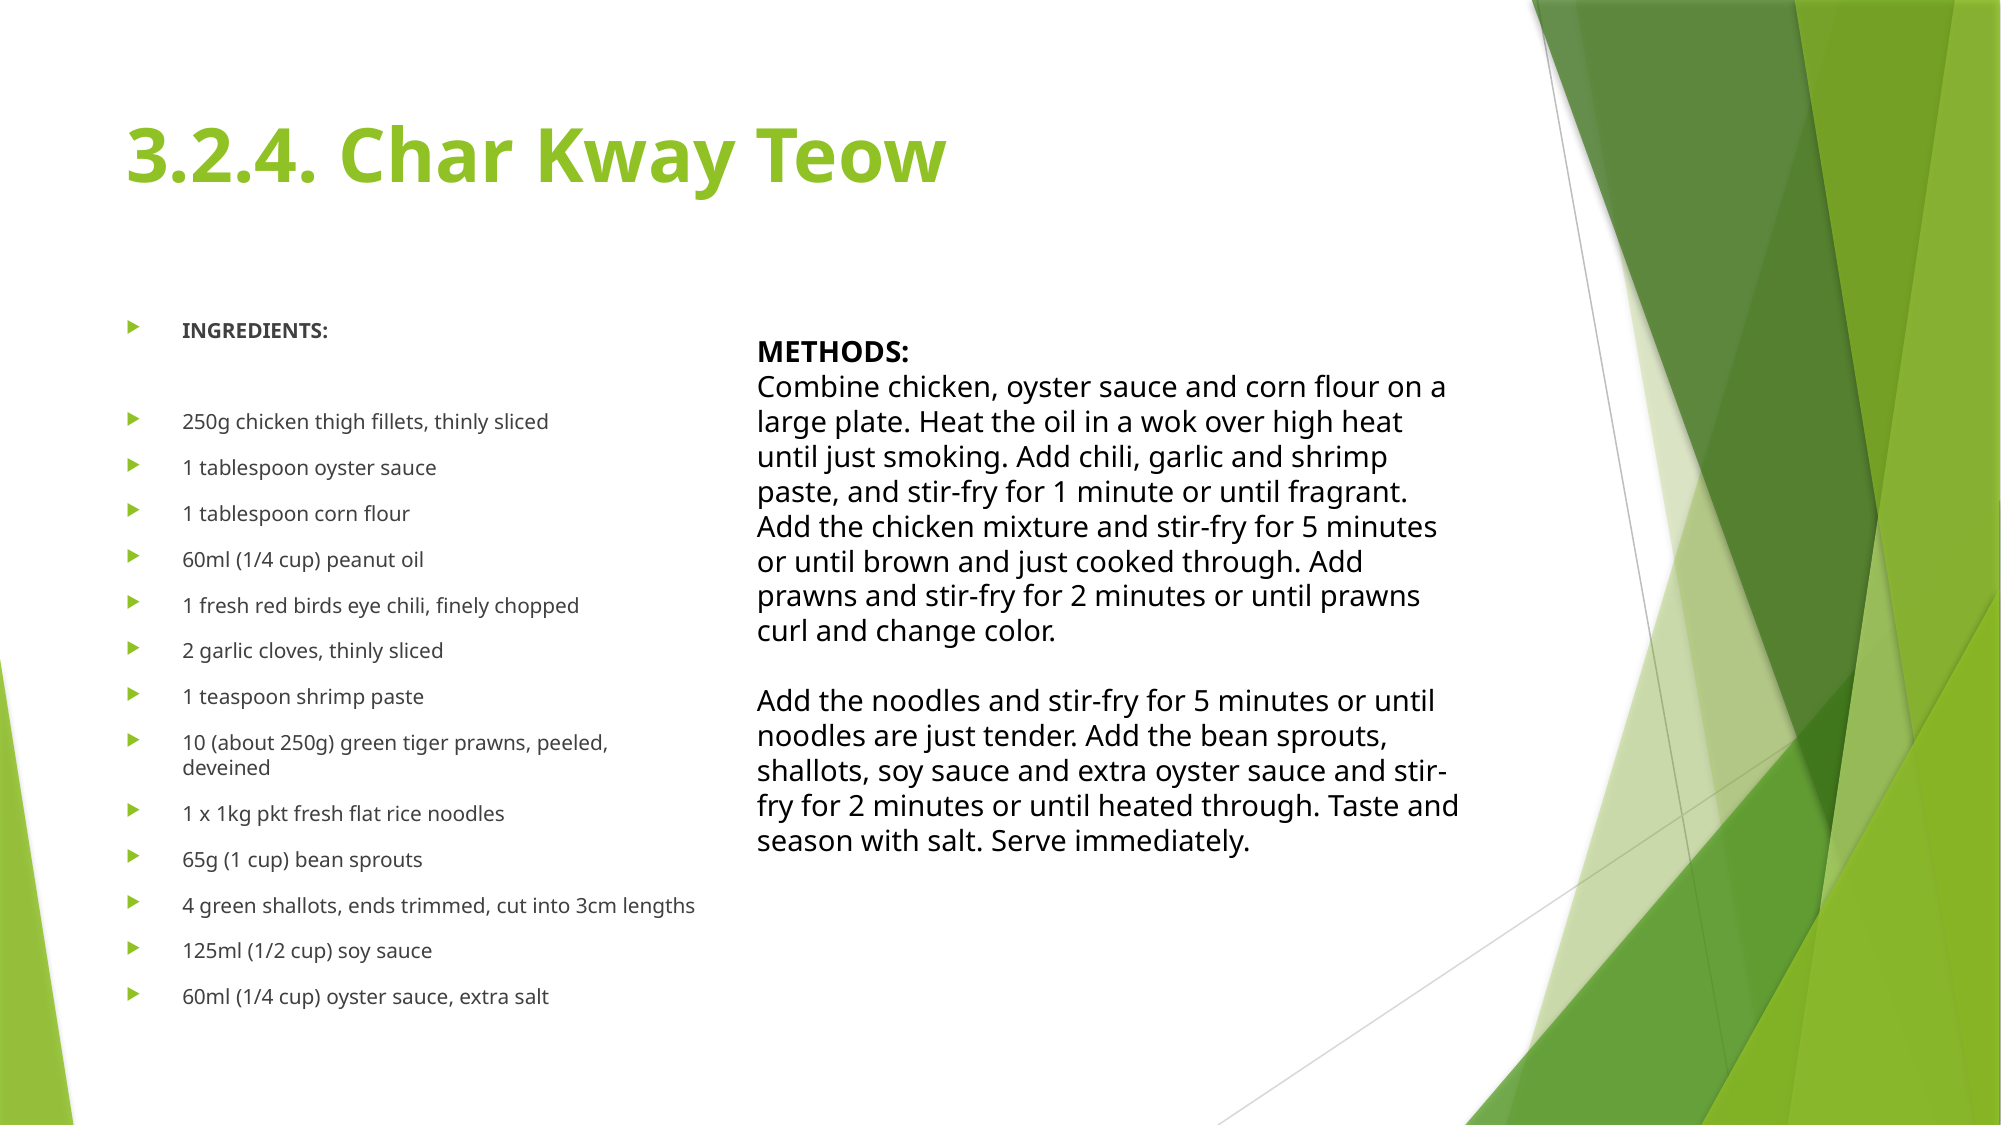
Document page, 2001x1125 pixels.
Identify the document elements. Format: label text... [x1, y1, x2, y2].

text_box METHODS: Combine chicken, oyster sauce and corn flour on a large plate. Heat the oil in a wok over high heat until just smoking. Add chili, garlic and shrimp paste, and stir-fry for 1 minute or until fragrant. Add the chicken mixture and stir-fry for 5 minutes or until brown and just cooked through. Add prawns and stir-fry for 2 minutes or until prawns curl and change color. Add the noodles and stir-fry for 5 minutes or until noodles are just tender. Add the bean sprouts, shallots, soy sauce and extra oyster sauce and stir-fry for 2 minutes or until heated through. Taste and season with salt. Serve immediately. [741, 325, 1477, 997]
list INGREDIENTS: 250g chicken thigh fillets, thinly sliced 1 tablespoon oyster sauce 1 tablespoon corn flour 60ml (1/4 cup) peanut oil 1 fresh red birds eye chili, finely chopped 2 garlic cloves, thinly sliced 1 teaspoon shrimp paste 10 (about 250g) green tiger prawns, peeled, deveined 1 x 1kg pkt fresh flat rice noodles 65g (1 cup) bean sprouts 4 green shallots, ends trimmed, cut into 3cm lengths 125ml (1/2 cup) soy sauce 60ml (1/4 cup) oyster sauce, extra salt [111, 309, 715, 968]
title 3.2.4. Char Kway Teow [111, 99, 1522, 317]
